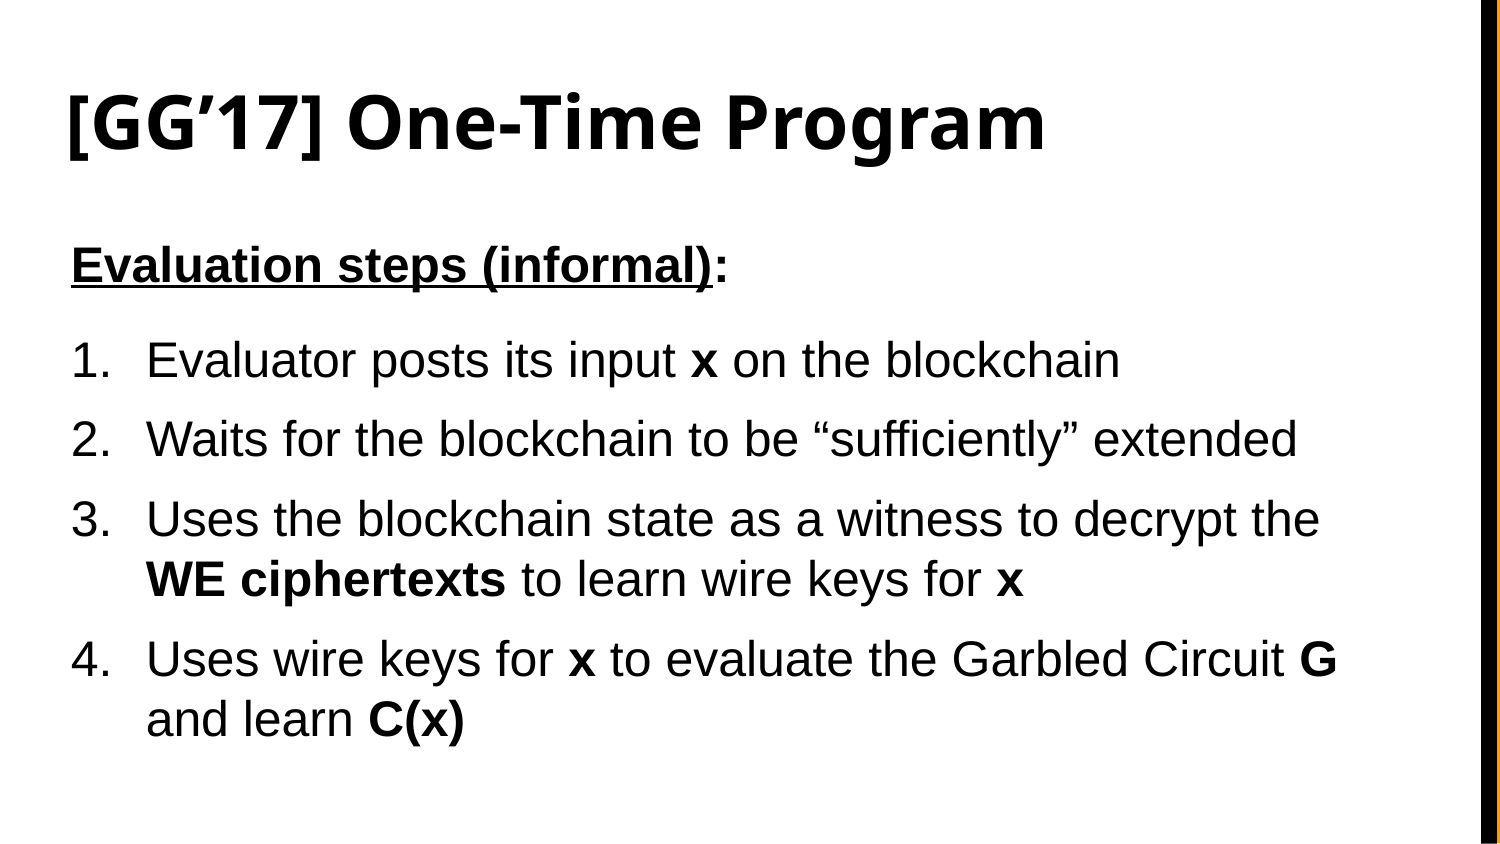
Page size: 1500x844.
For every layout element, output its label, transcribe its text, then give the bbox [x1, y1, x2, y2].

title [GG’17] One-Time Program [50, 39, 1401, 180]
text_box Evaluation steps (informal): Evaluator posts its input x on the blockchain Waits for the blockchain to be “sufficiently” extended Uses the blockchain state as a witness to decrypt the WE ciphertexts to learn wire keys for x Uses wire keys for x to evaluate the Garbled Circuit G and learn C(x) [31, 197, 1449, 782]
